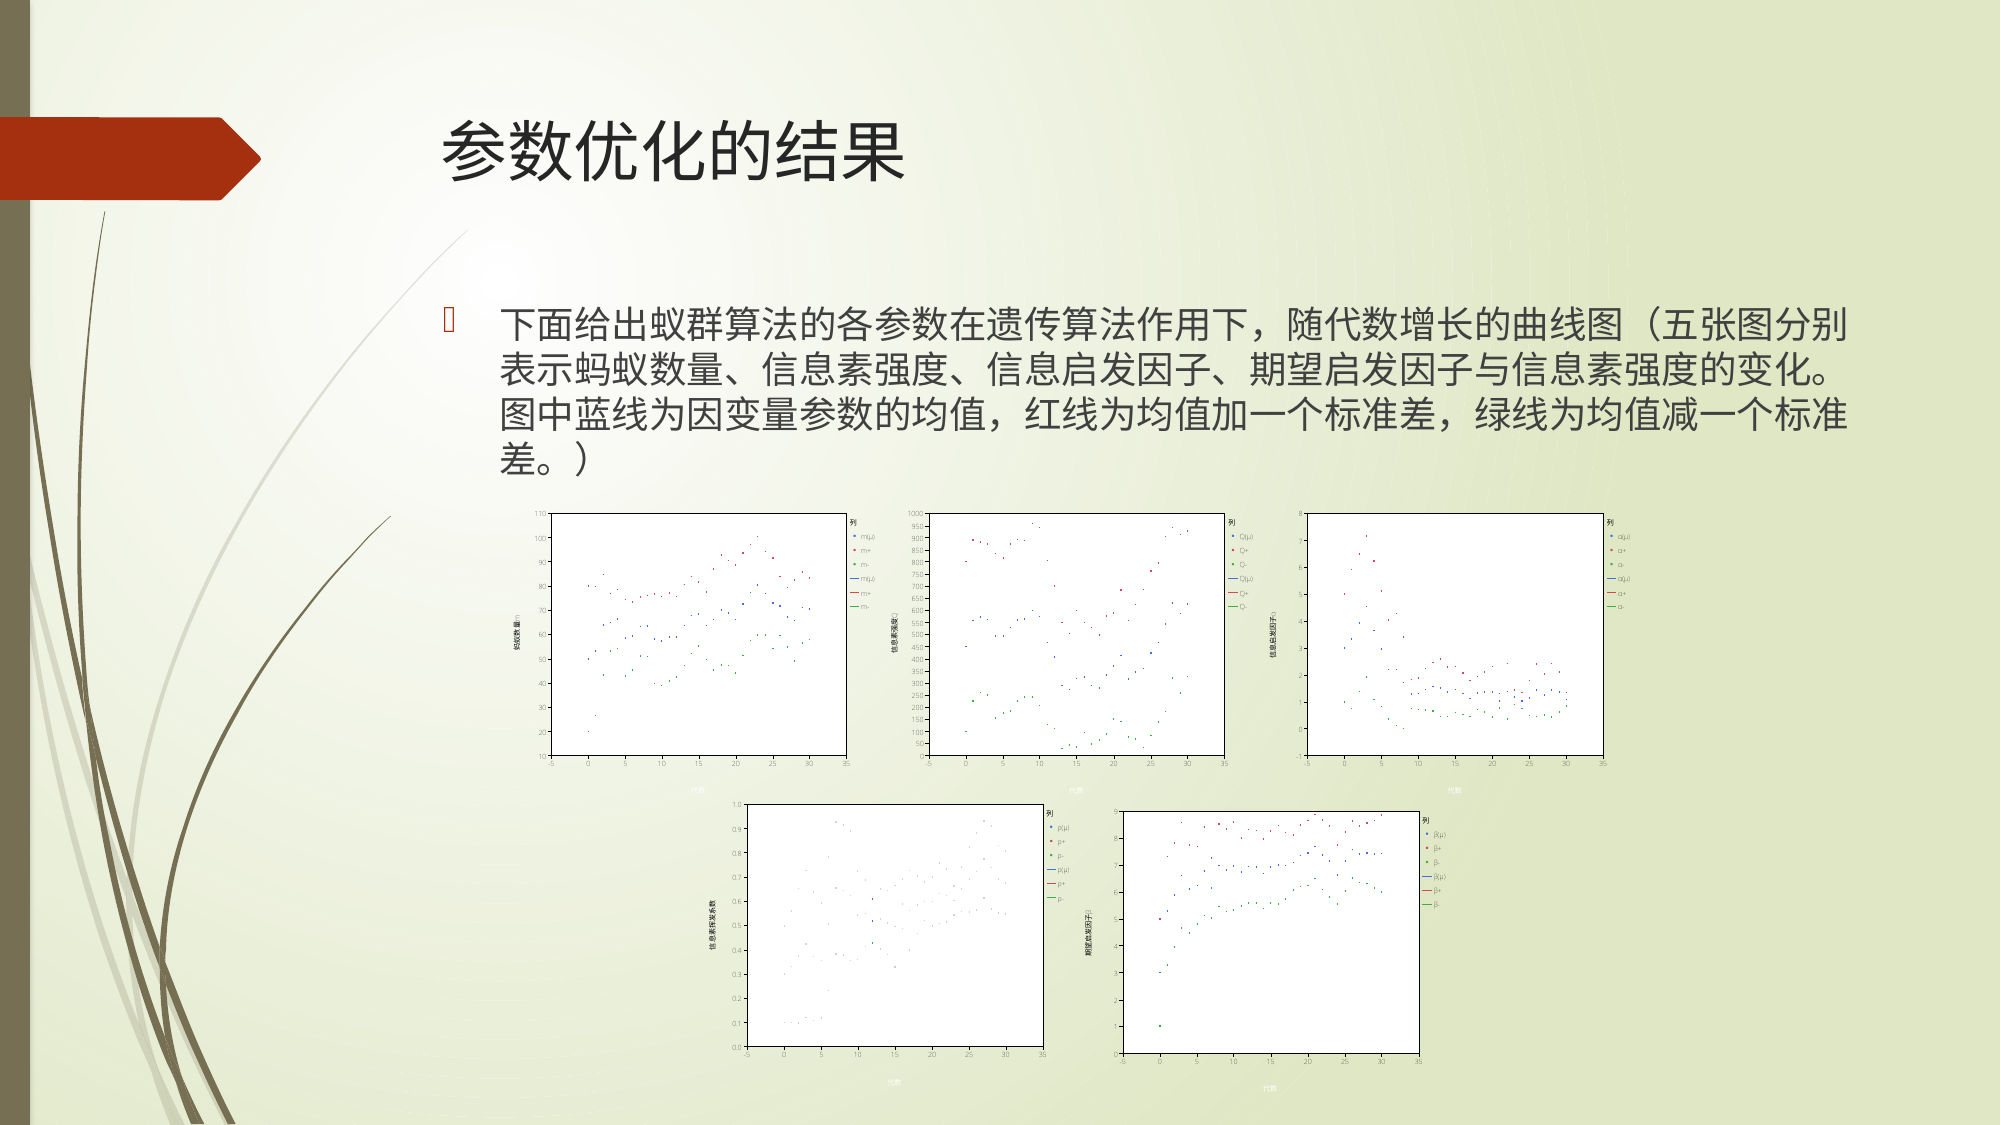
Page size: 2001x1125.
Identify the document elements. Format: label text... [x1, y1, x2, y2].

list 下面给出蚁群算法的各参数在遗传算法作用下，随代数增长的曲线图（五张图分别表示蚂蚁数量、信息素强度、信息启发因子、期望启发因子与信息素强度的变化。图中蓝线为因变量参数的均值，红线为均值加一个标准差，绿线为均值减一个标准差。） [427, 293, 1891, 914]
picture [510, 500, 1649, 1094]
title 参数优化的结果 [425, 102, 1888, 313]
